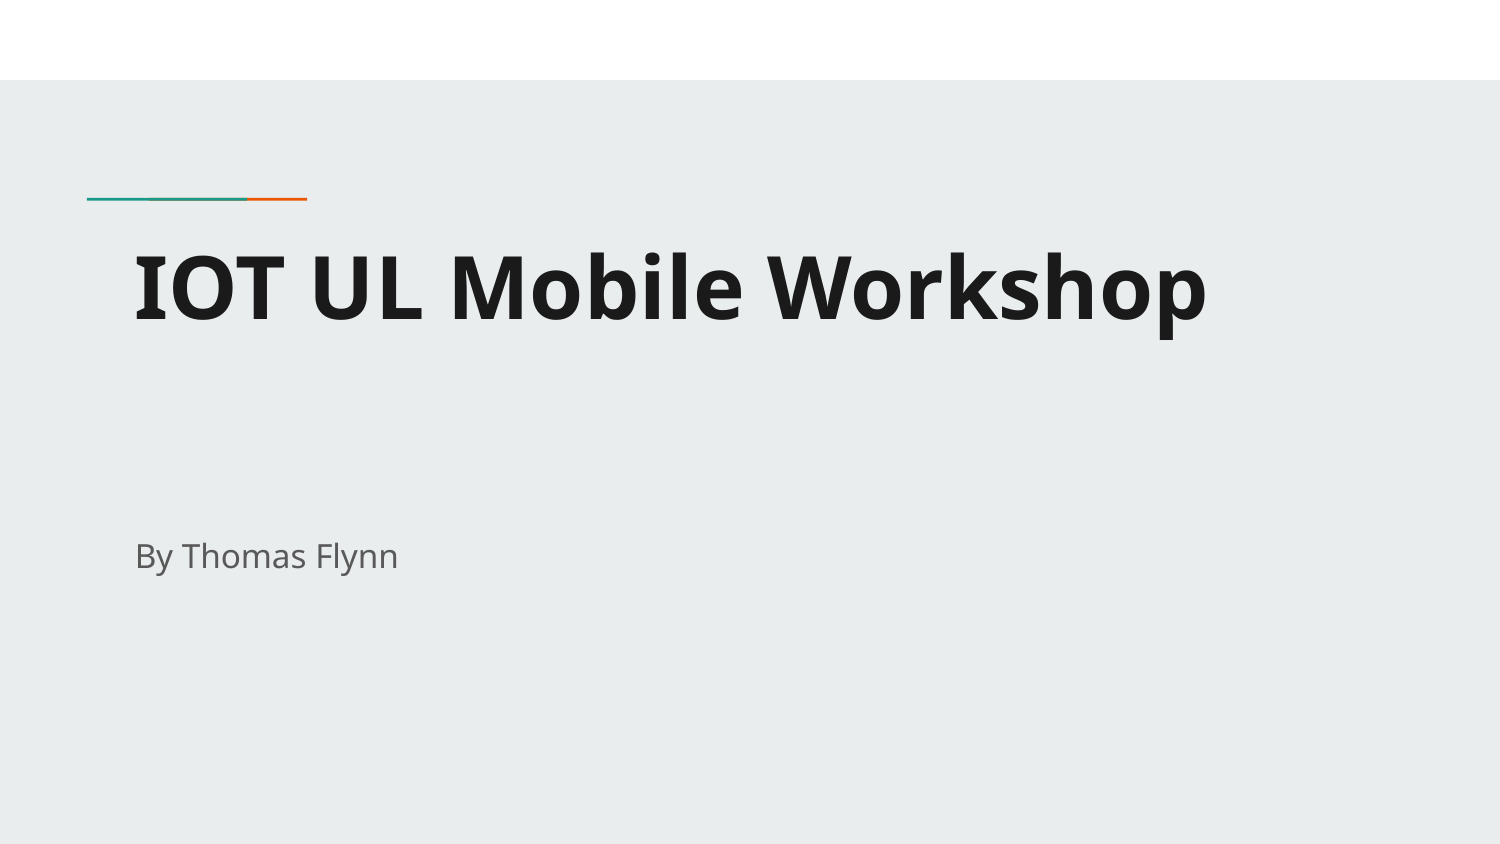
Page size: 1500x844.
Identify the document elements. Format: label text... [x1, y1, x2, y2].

subtitle By Thomas Flynn [119, 520, 1381, 610]
title IOT UL Mobile Workshop [119, 216, 1381, 490]
